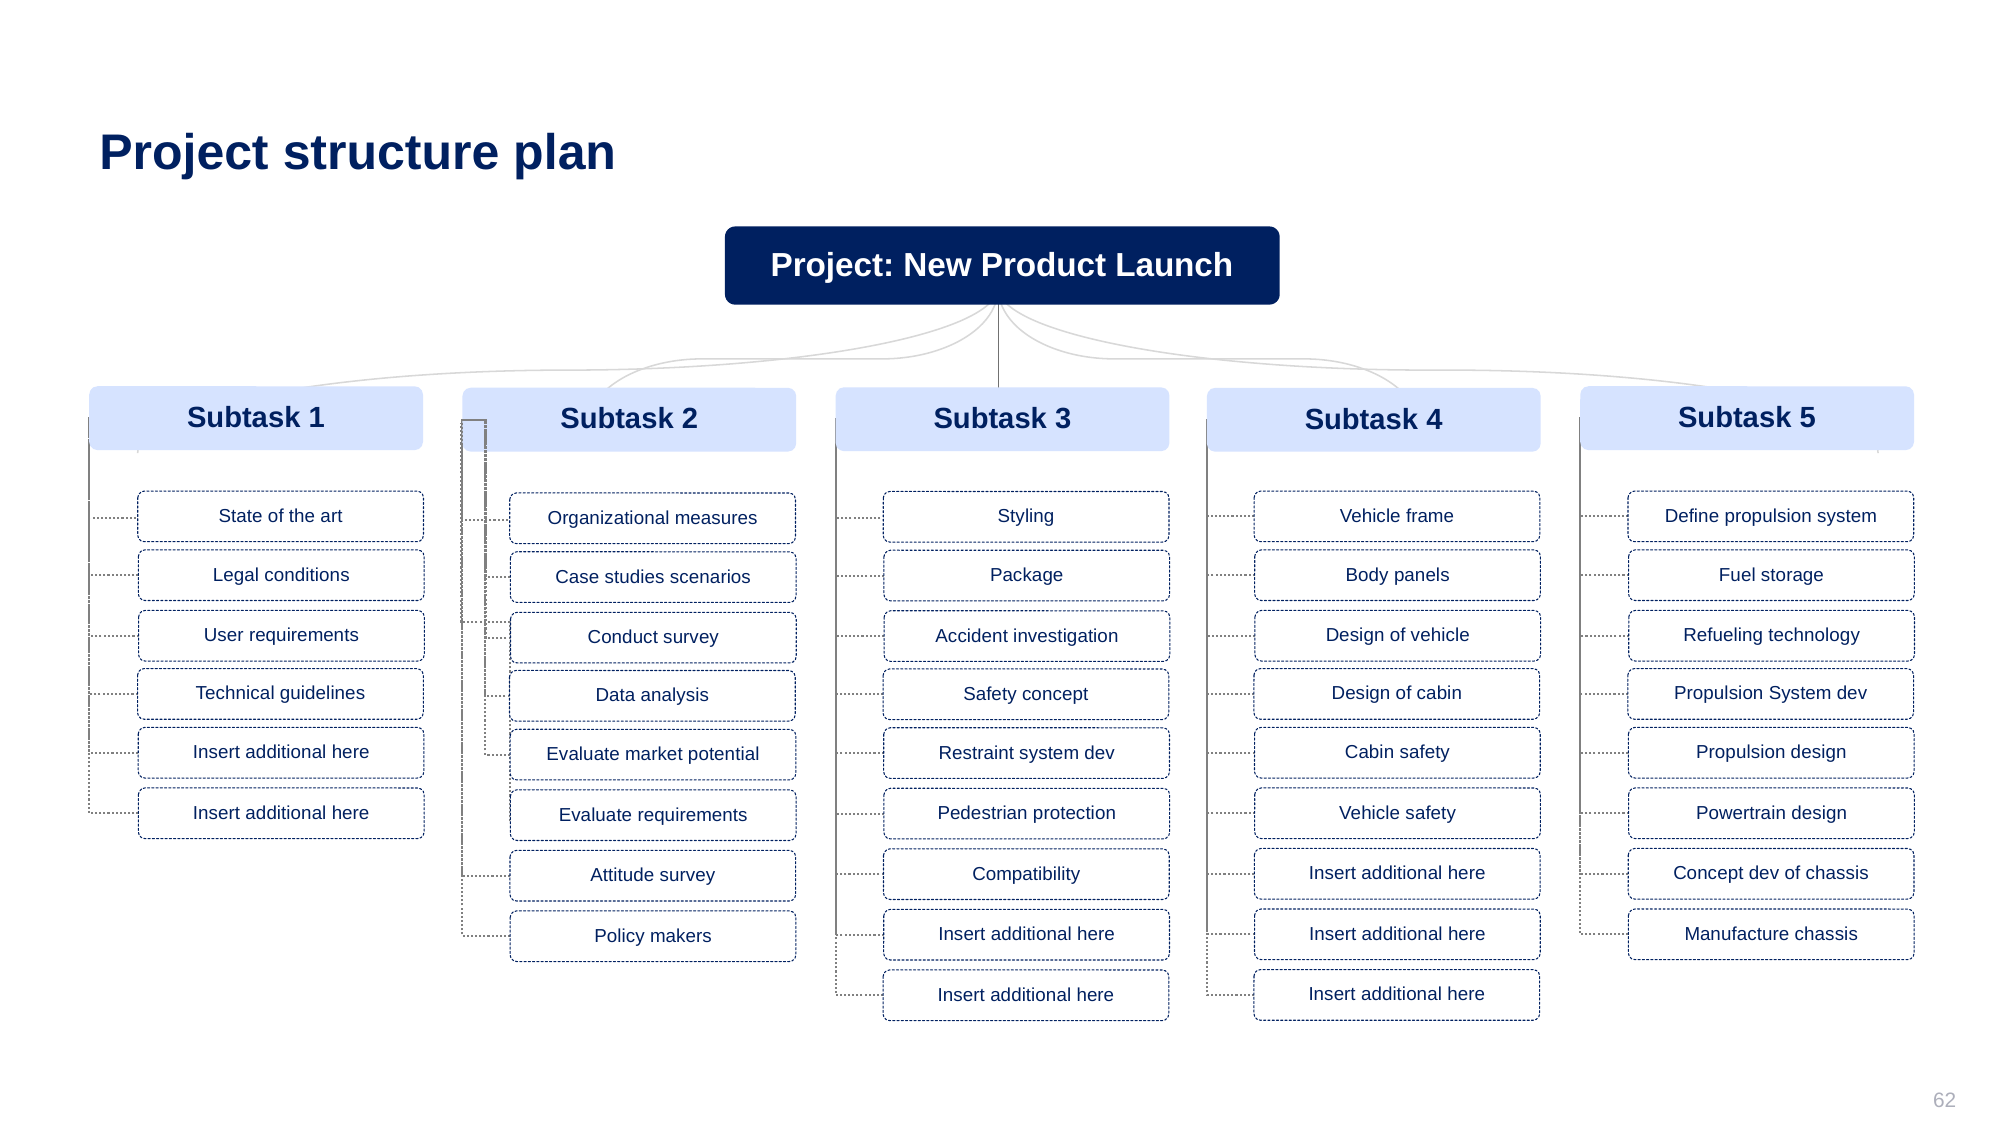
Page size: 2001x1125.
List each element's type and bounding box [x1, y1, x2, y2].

text_box [62, 226, 1915, 1021]
slide_number [1506, 1088, 1957, 1119]
title [84, 59, 1901, 239]
